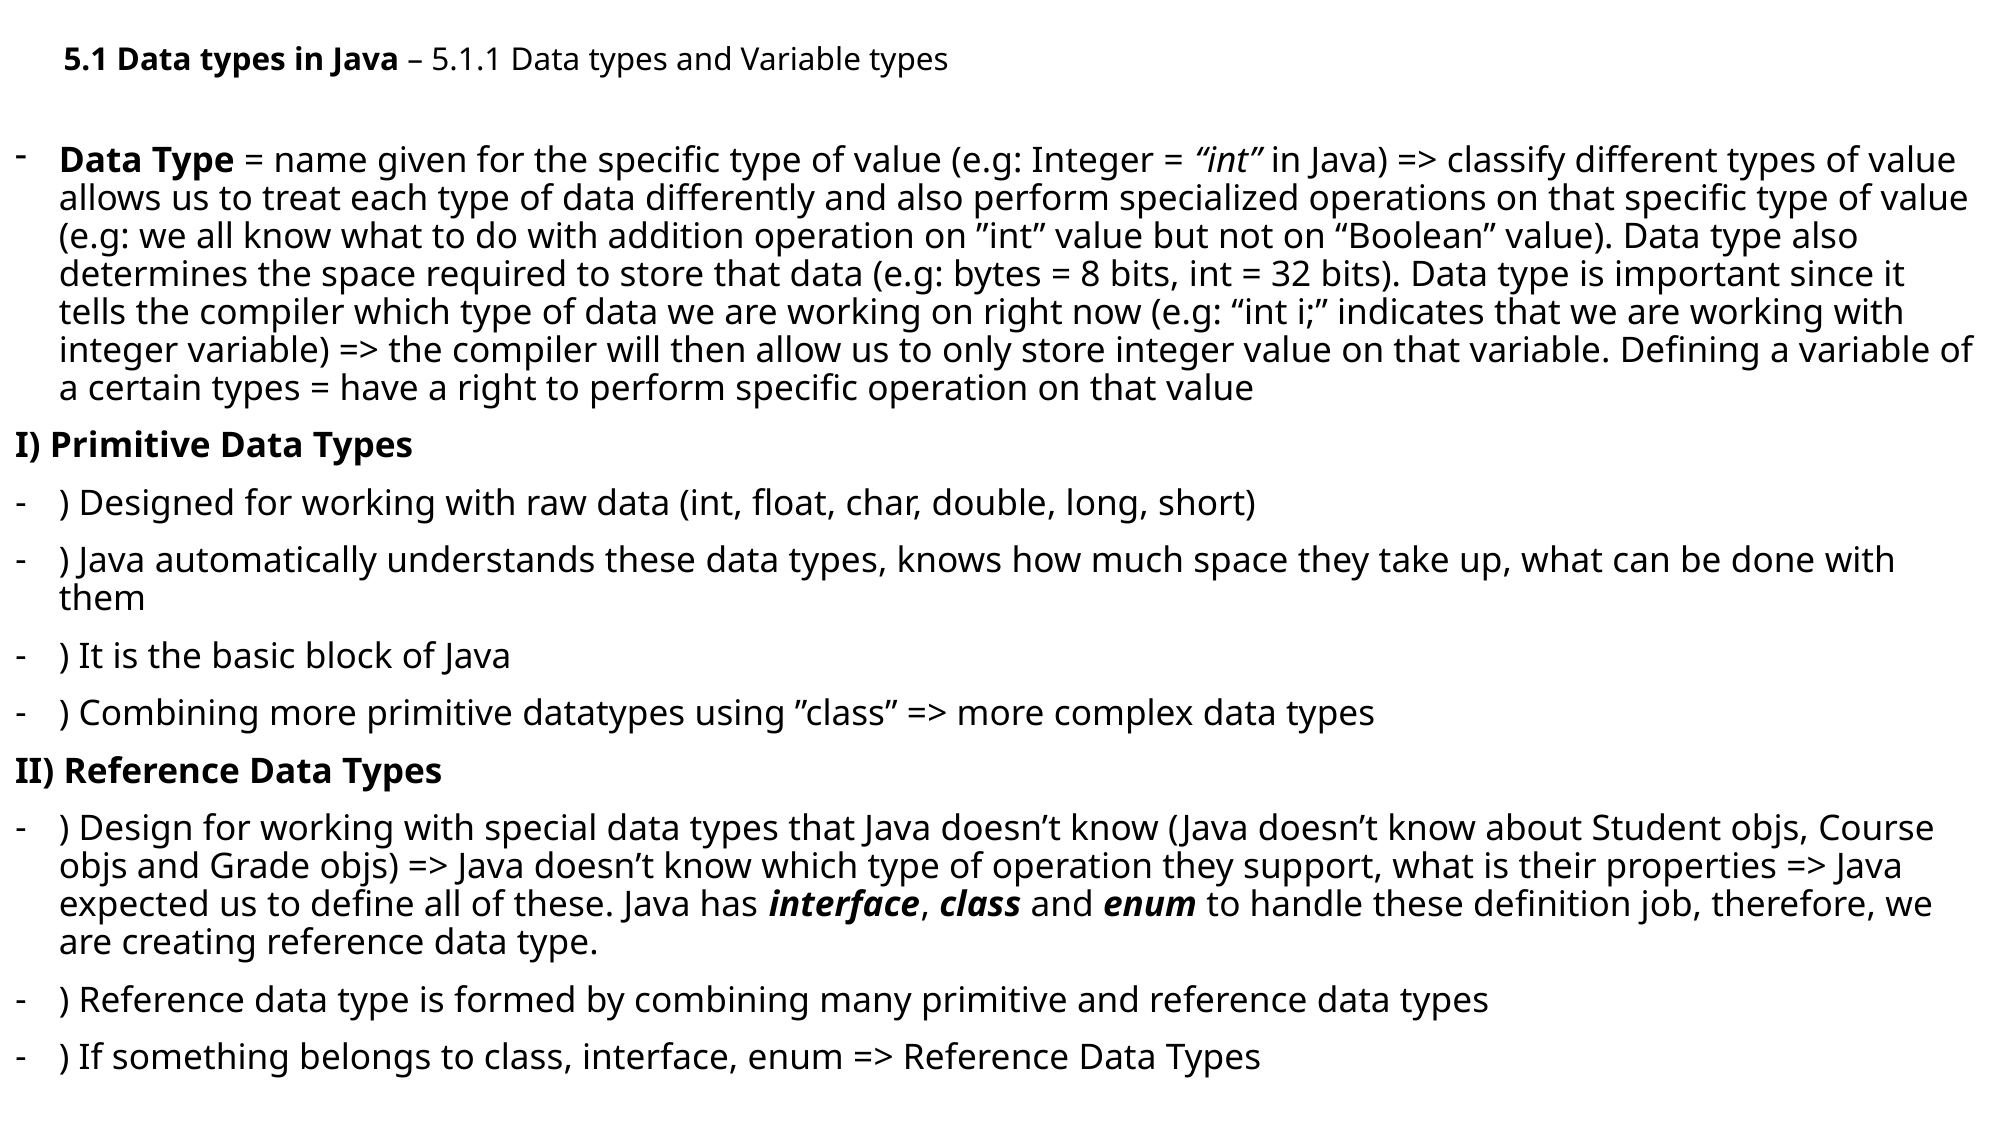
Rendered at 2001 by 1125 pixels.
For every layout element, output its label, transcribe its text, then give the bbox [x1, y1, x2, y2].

subtitle 5.1 Data types in Java – 5.1.1 Data types and Variable types [24, 35, 988, 86]
text_box Data Type = name given for the specific type of value (e.g: Integer = “int” in Java) => classify different types of value allows us to treat each type of data differently and also perform specialized operations on that specific type of value (e.g: we all know what to do with addition operation on ”int” value but not on “Boolean” value). Data type also determines the space required to store that data (e.g: bytes = 8 bits, int = 32 bits). Data type is important since it tells the compiler which type of data we are working on right now (e.g: “int i;” indicates that we are working with integer variable) => the compiler will then allow us to only store integer value on that variable. Defining a variable of a certain types = have a right to perform specific operation on that value I) Primitive Data Types ) Designed for working with raw data (int, float, char, double, long, short) ) Java automatically understands these data types, knows how much space they take up, what can be done with them ) It is the basic block of Java ) Combining more primitive datatypes using ”class” => more complex data types II) Reference Data Types ) Design for working with special data types that Java doesn’t know (Java doesn’t know about Student objs, Course objs and Grade objs) => Java doesn’t know which type of operation they support, what is their properties => Java expected us to define all of these. Java has interface, class and enum to handle these definition job, therefore, we are creating reference data type. ) Reference data type is formed by combining many primitive and reference data types ) If something belongs to class, interface, enum => Reference Data Types [0, 134, 2000, 1125]
